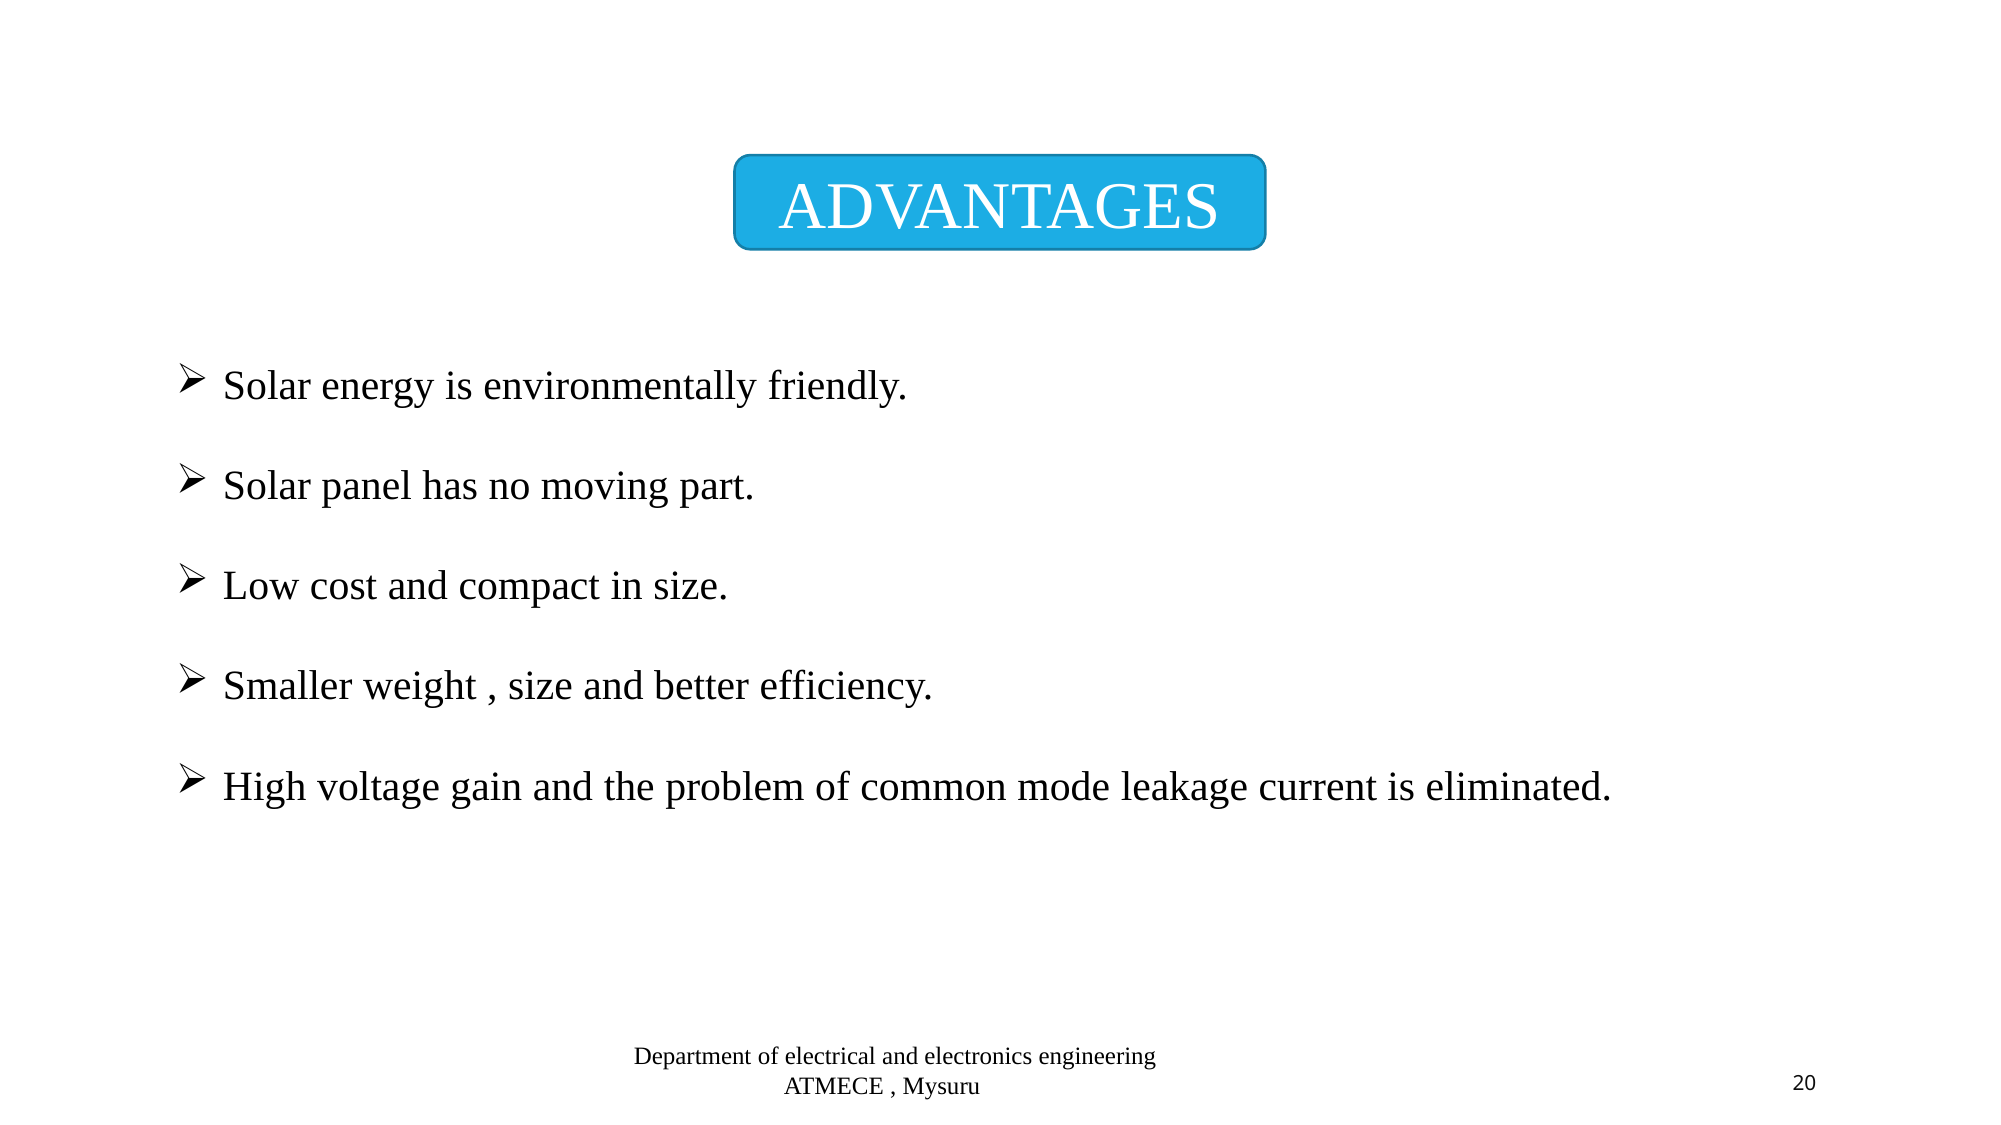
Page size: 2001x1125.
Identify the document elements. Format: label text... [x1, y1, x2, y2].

text_box ADVANTAGES [733, 153, 1267, 251]
text_box Solar energy is environmentally friendly. Solar panel has no moving part. Low cost and compact in size. Smaller weight , size and better efficiency. High voltage gain and the problem of common mode leakage current is eliminated. [161, 350, 1729, 866]
text_box Department of electrical and electronics engineering ATMECE , Mysuru [619, 1031, 1620, 1107]
slide_number 20 [1777, 1061, 1938, 1107]
